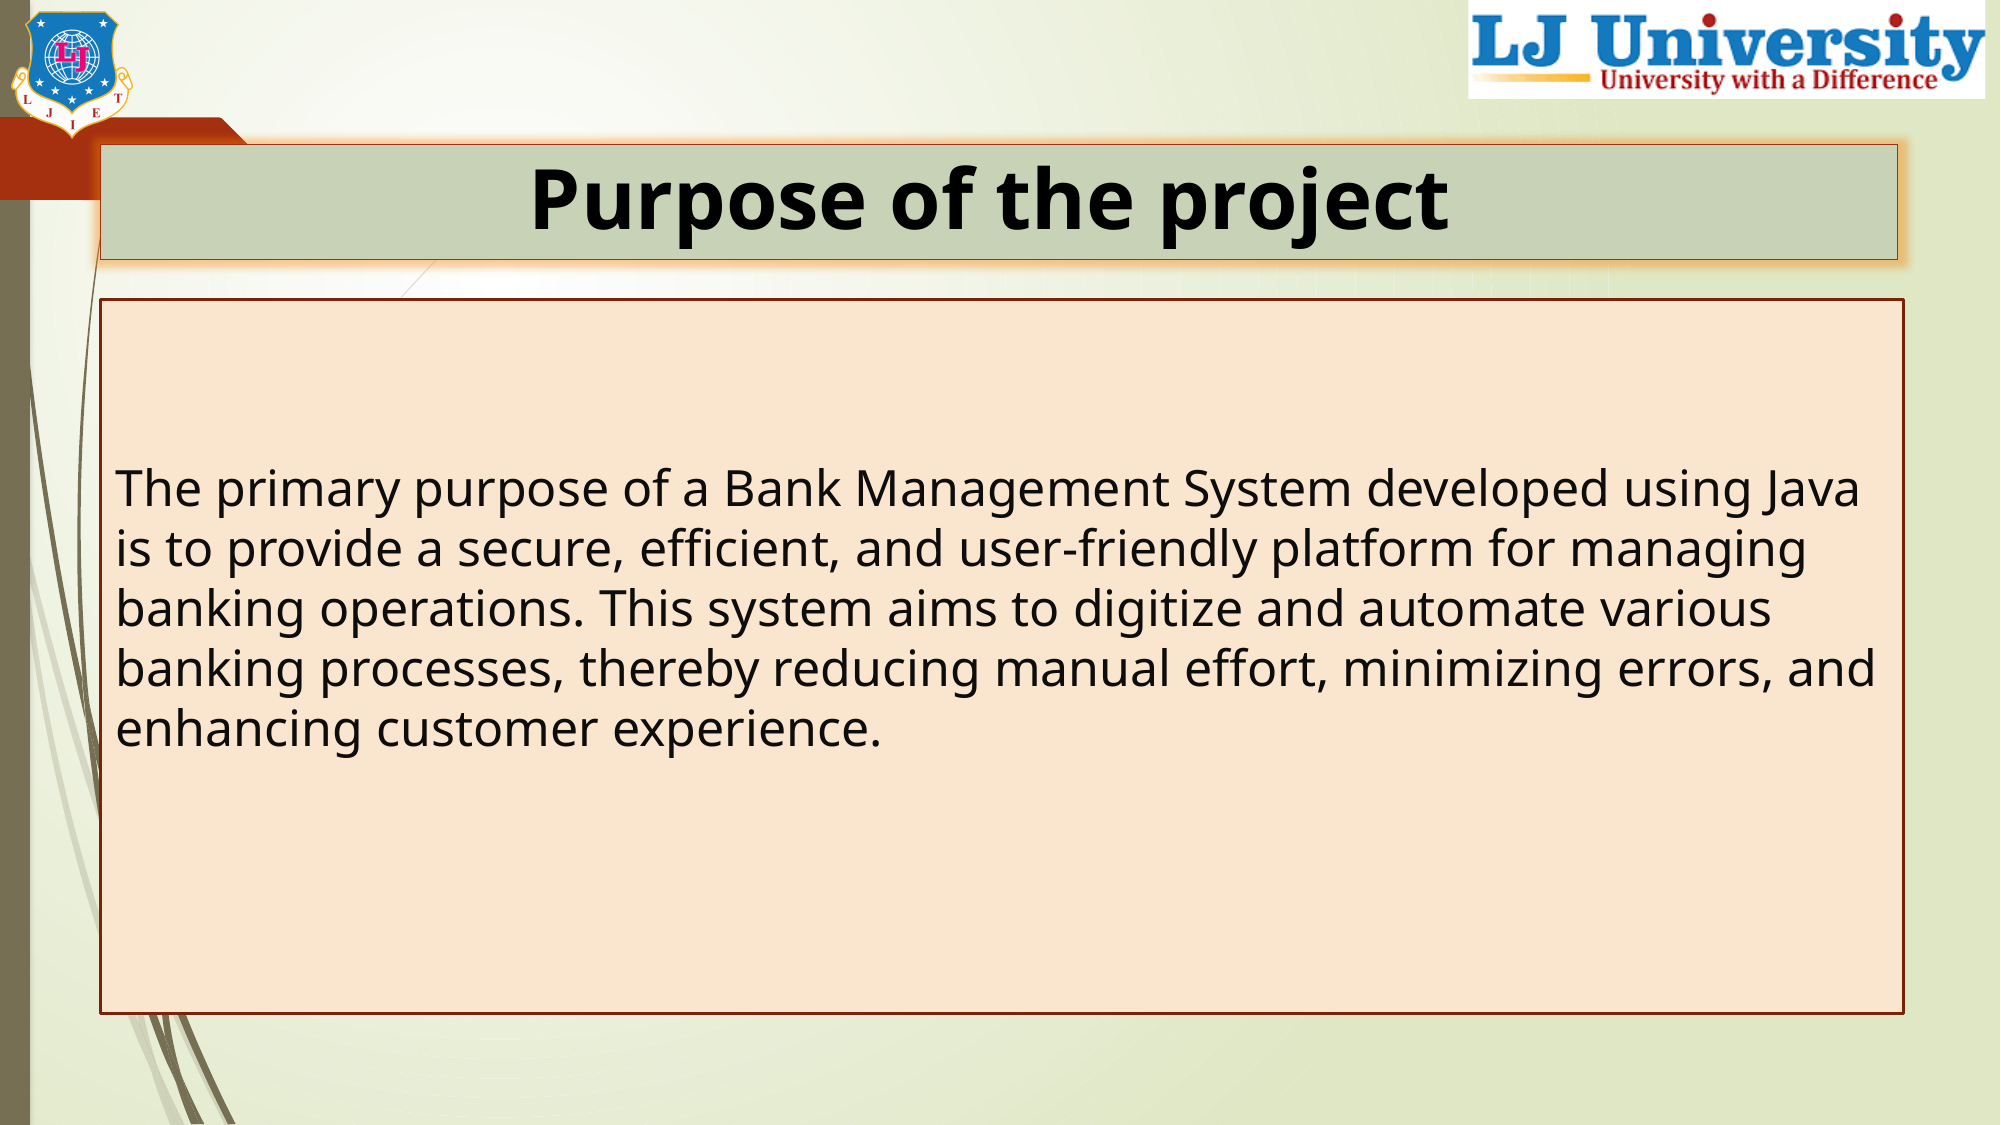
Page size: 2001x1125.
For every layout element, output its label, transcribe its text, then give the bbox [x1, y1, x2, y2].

picture [11, 11, 134, 139]
text_box Purpose of the project [100, 144, 1898, 260]
picture [1468, 0, 1986, 100]
list The primary purpose of a Bank Management System developed using Java is to provide a secure, efficient, and user-friendly platform for managing banking operations. This system aims to digitize and automate various banking processes, thereby reducing manual effort, minimizing errors, and enhancing customer experience. [99, 298, 1905, 1015]
